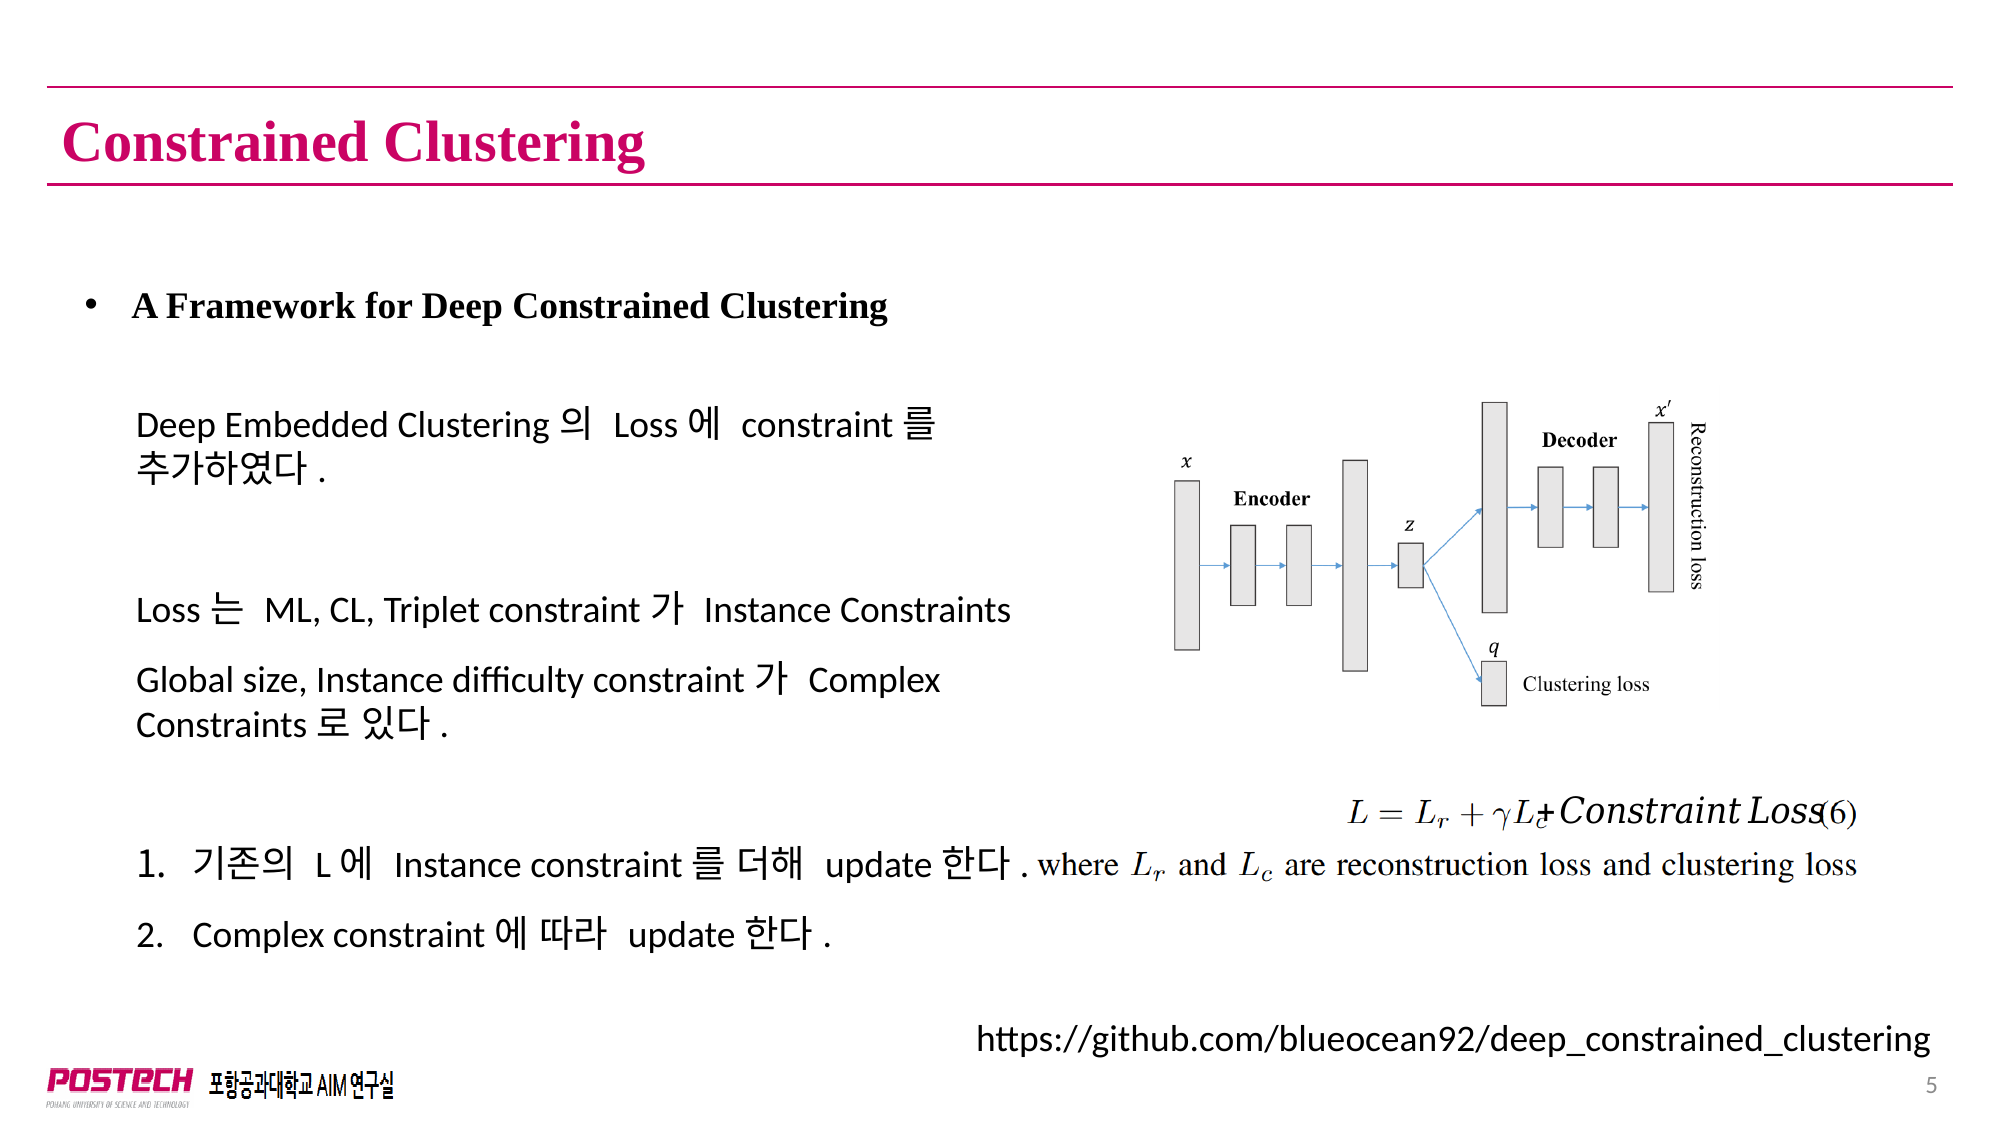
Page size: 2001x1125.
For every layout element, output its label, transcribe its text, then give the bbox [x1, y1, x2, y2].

list Constrained Clustering [46, 101, 1953, 185]
picture [46, 1056, 398, 1112]
picture [1140, 384, 1788, 710]
text_box https://github.com/blueocean92/deep_constrained_clustering [961, 1006, 1947, 1067]
picture [1036, 787, 1865, 886]
text_box Deep Embedded Clustering의 Loss에 constraint를 추가하였다. Loss는 ML, CL, Triplet constraint가 Instance Constraints Global size, Instance difficulty constraint가 Complex Constraints로 있다. 기존의 L에 Instance constraint를 더해 update한다. Complex constraint에 따라 update한다. [45, 357, 1033, 998]
text_box A Framework for Deep Constrained Clustering [69, 248, 1930, 359]
